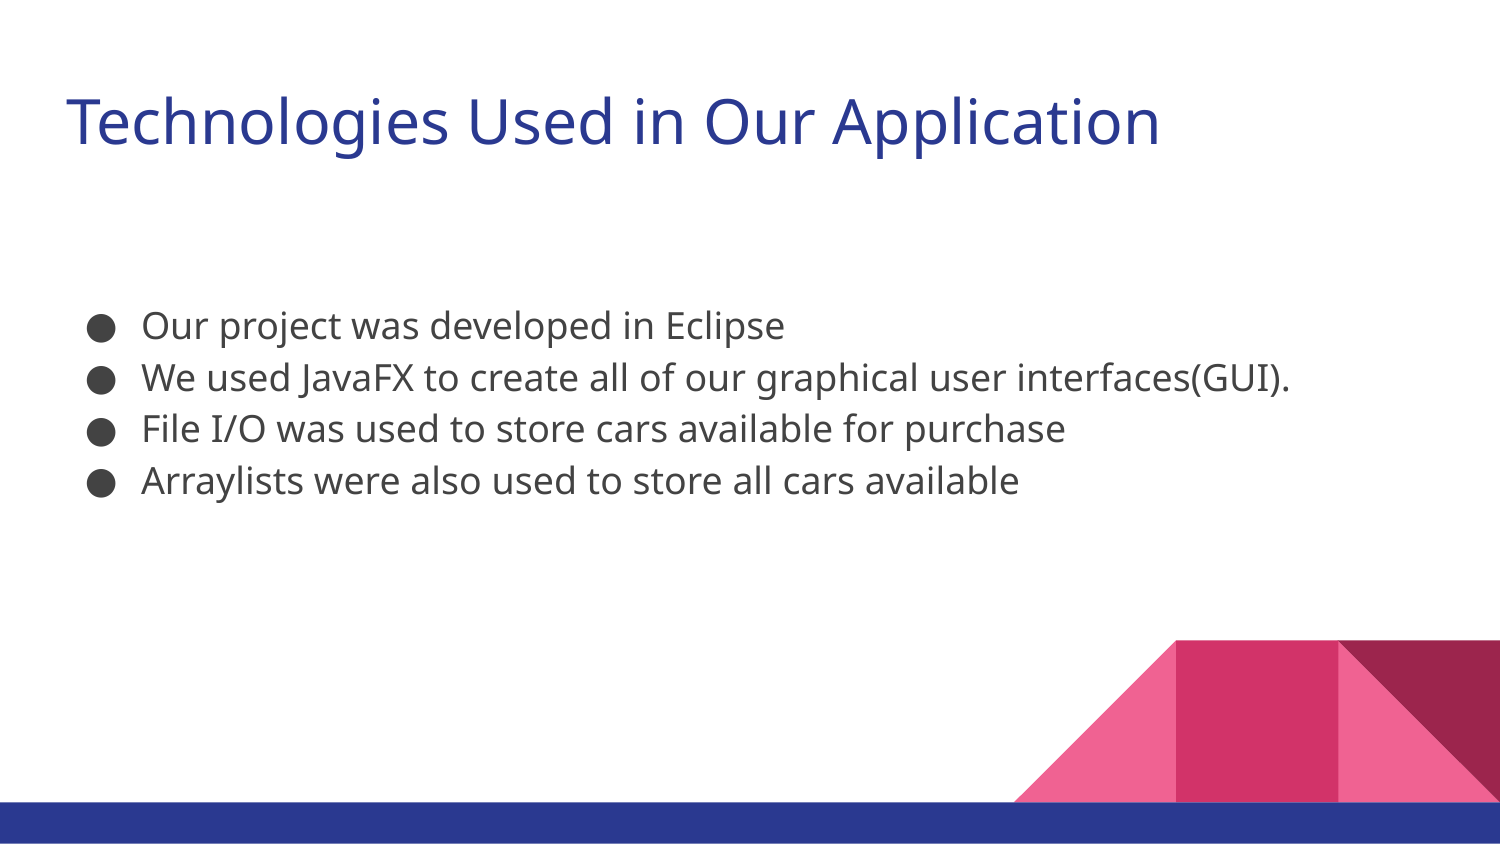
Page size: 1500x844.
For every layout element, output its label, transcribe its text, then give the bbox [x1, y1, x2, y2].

list Our project was developed in Eclipse We used JavaFX to create all of our graphical user interfaces(GUI). File I/O was used to store cars available for purchase Arraylists were also used to store all cars available [51, 201, 1449, 750]
title Technologies Used in Our Application [51, 67, 1449, 167]
